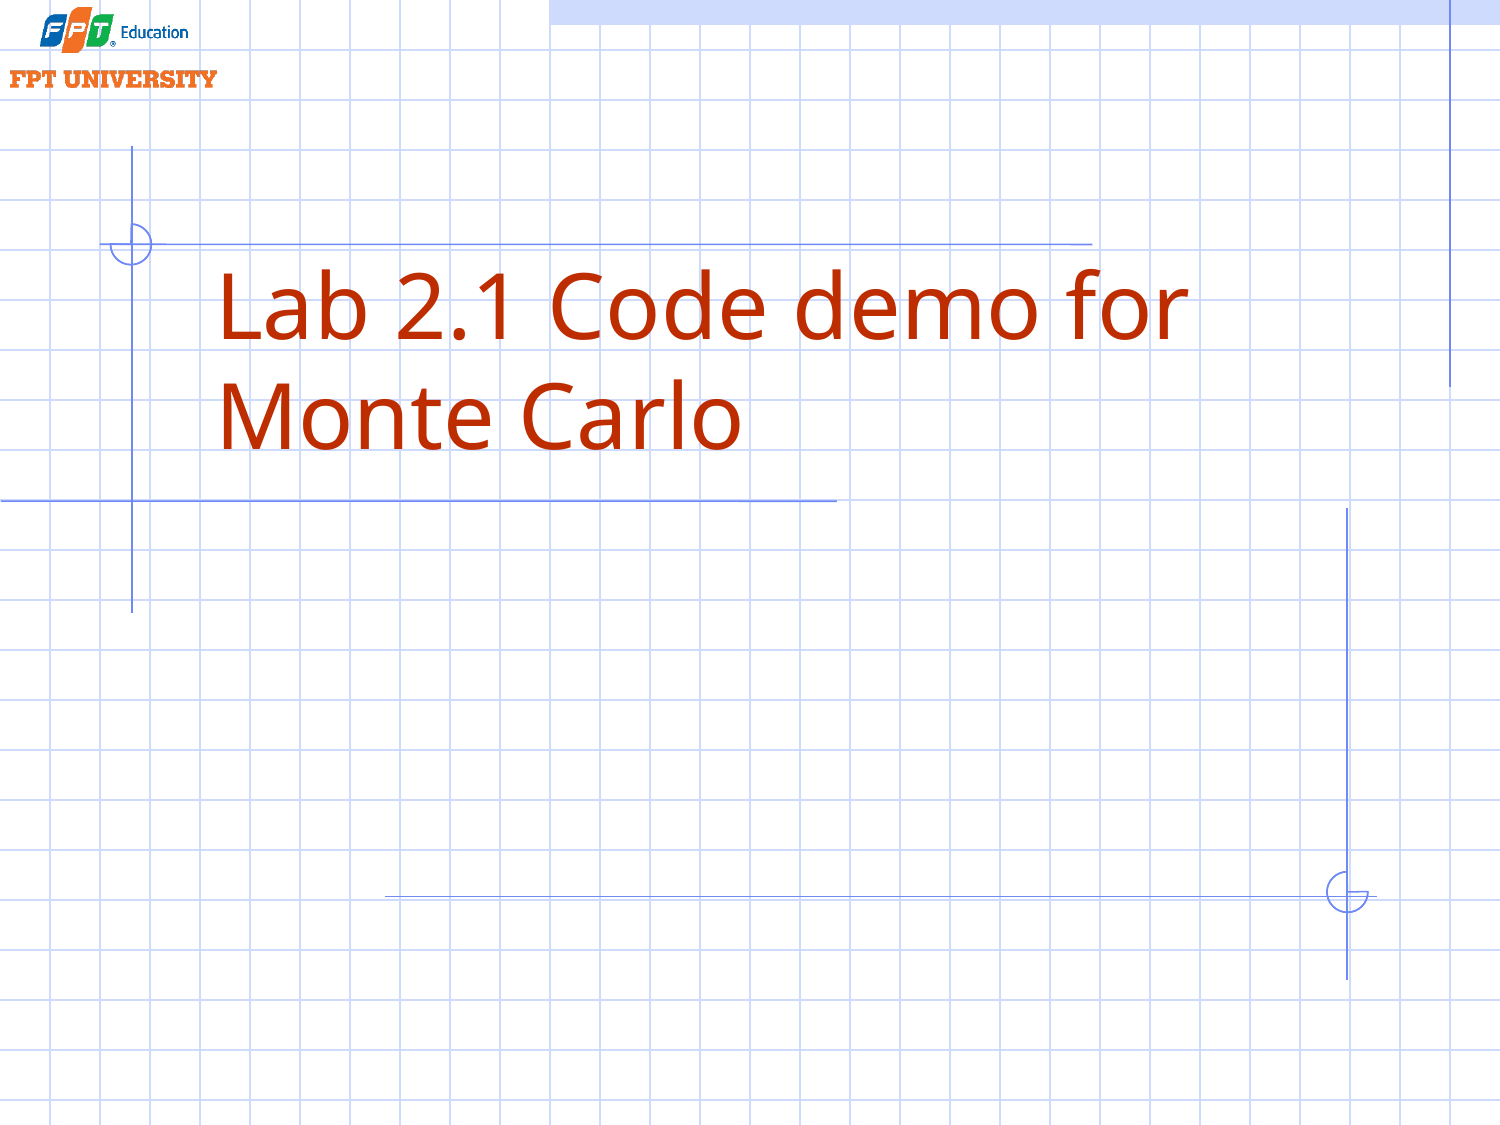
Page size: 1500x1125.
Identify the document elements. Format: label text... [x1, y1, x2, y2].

title Lab 2.1 Code demo for Monte Carlo [200, 287, 1475, 475]
picture [10, 6, 217, 88]
